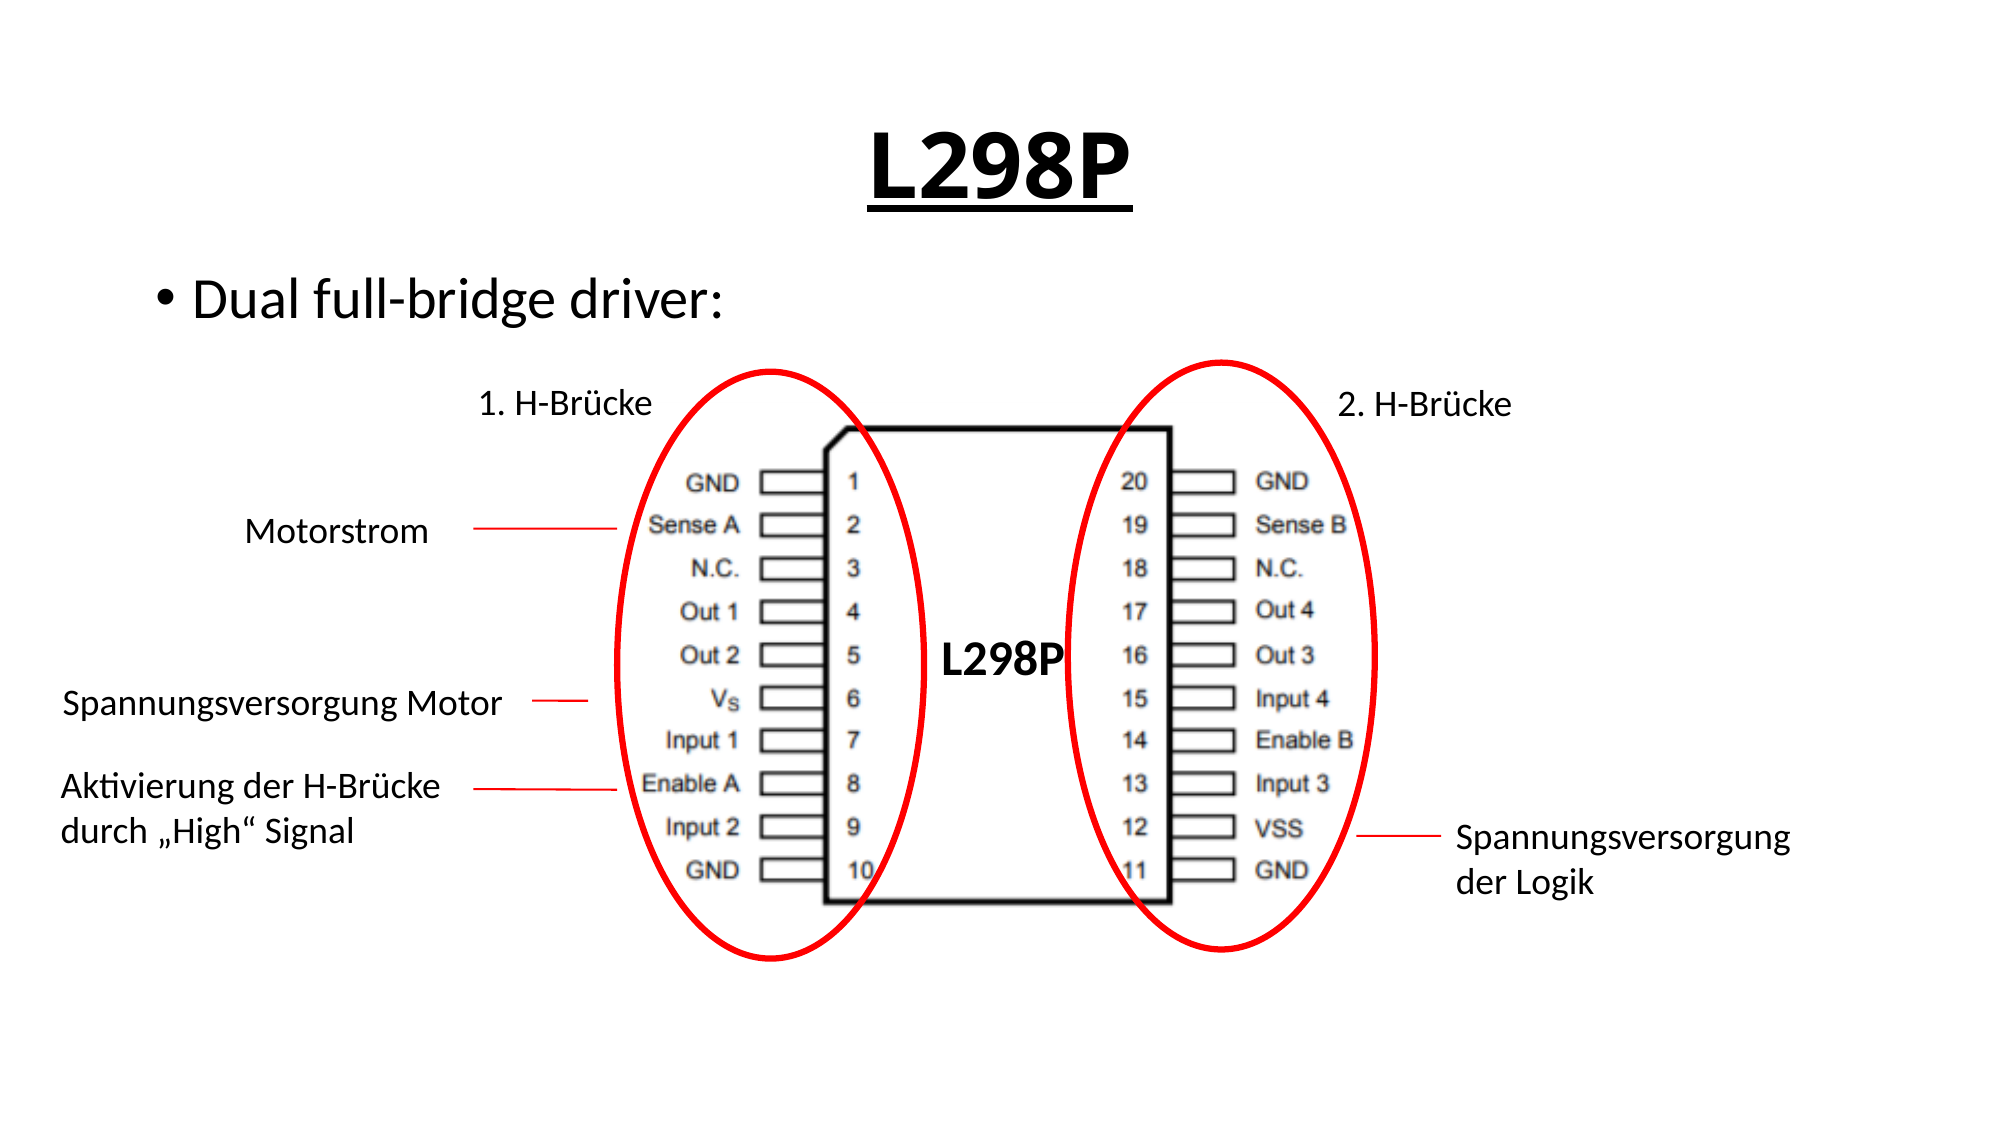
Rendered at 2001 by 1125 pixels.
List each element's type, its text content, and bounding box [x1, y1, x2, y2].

text_box 2. H-Brücke [1322, 371, 1613, 432]
text_box Motorstrom [229, 498, 474, 603]
text_box [753, 369, 839, 399]
text_box [1144, 360, 1299, 399]
text_box Dual full-bridge driver: [140, 261, 1866, 976]
text_box Spannungsversorgung der Logik [1441, 805, 1819, 910]
picture [616, 401, 1382, 912]
text_box [691, 920, 850, 961]
text_box Aktivierung der H-Brücke durch „High“ Signal [45, 753, 459, 904]
text_box L298P [137, 59, 1863, 278]
text_box 1. H-Brücke [462, 370, 753, 431]
text_box Spannungsversorgung Motor [47, 670, 533, 776]
text_box [1151, 920, 1292, 952]
